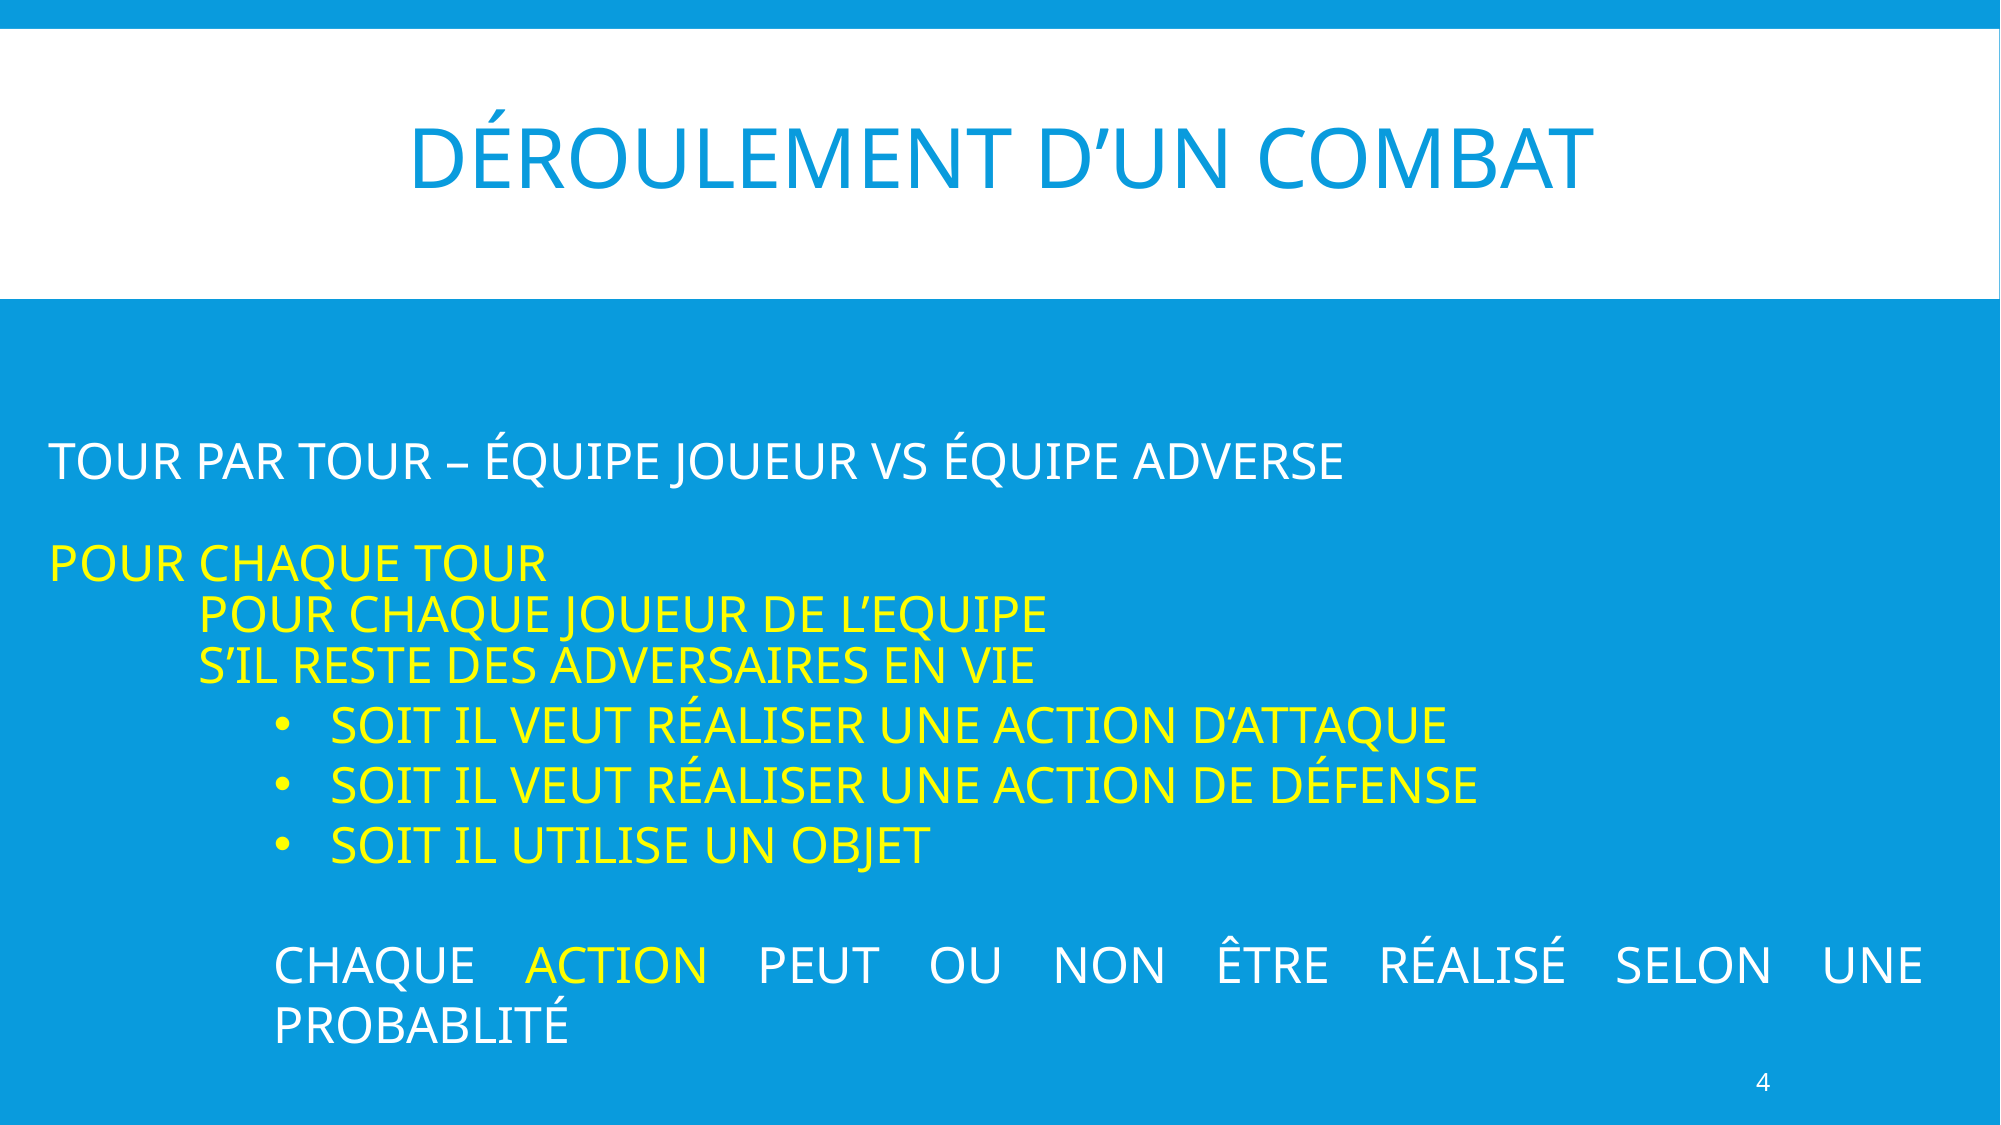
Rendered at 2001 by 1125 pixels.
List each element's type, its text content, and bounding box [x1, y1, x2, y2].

title Déroulement d’un combat [0, 39, 2000, 288]
slide_number 4 [1748, 1053, 1904, 1114]
text_box TOUR PAR TOUR – ÉQUIPE JOUEUR VS ÉQUIPE ADVERSE POUR CHAQUE TOUR POUR CHAQUE JOUEUR DE L’EQUIPE S’IL RESTE DES ADVERSAIRES EN VIE SOIT IL VEUT RÉALISER UNE ACTION D’ATTAQUE SOIT IL VEUT RÉALISER UNE ACTION DE DÉFENSE SOIT IL UTILISE UN OBJET CHAQUE ACTION PEUT OU NON ÊTRE RÉALISÉ SELON UNE PROBABLITÉ [34, 430, 1939, 1125]
